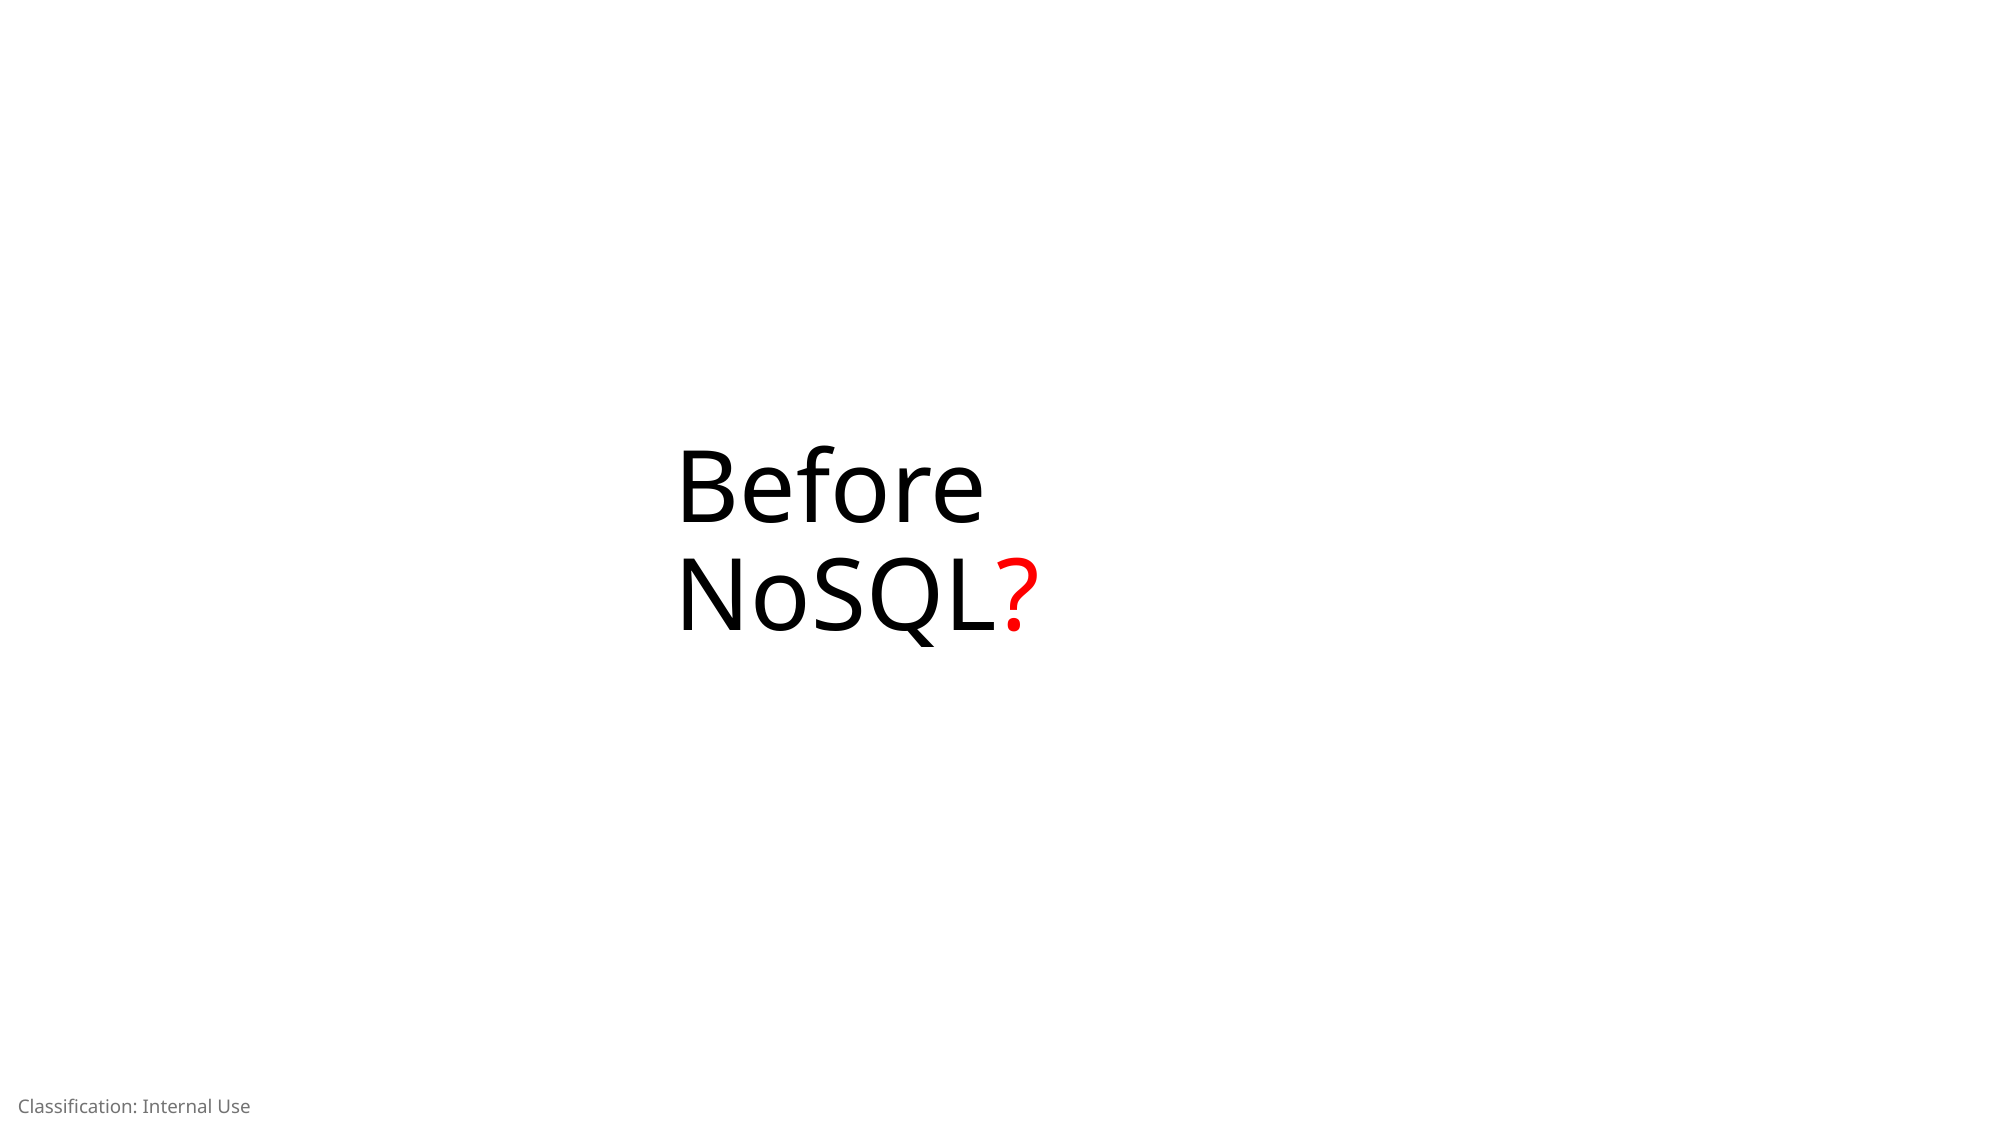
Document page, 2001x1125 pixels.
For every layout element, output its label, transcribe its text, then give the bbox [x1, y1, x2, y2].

text_box [975, 537, 1025, 588]
list Before NoSQL? [659, 429, 1391, 563]
